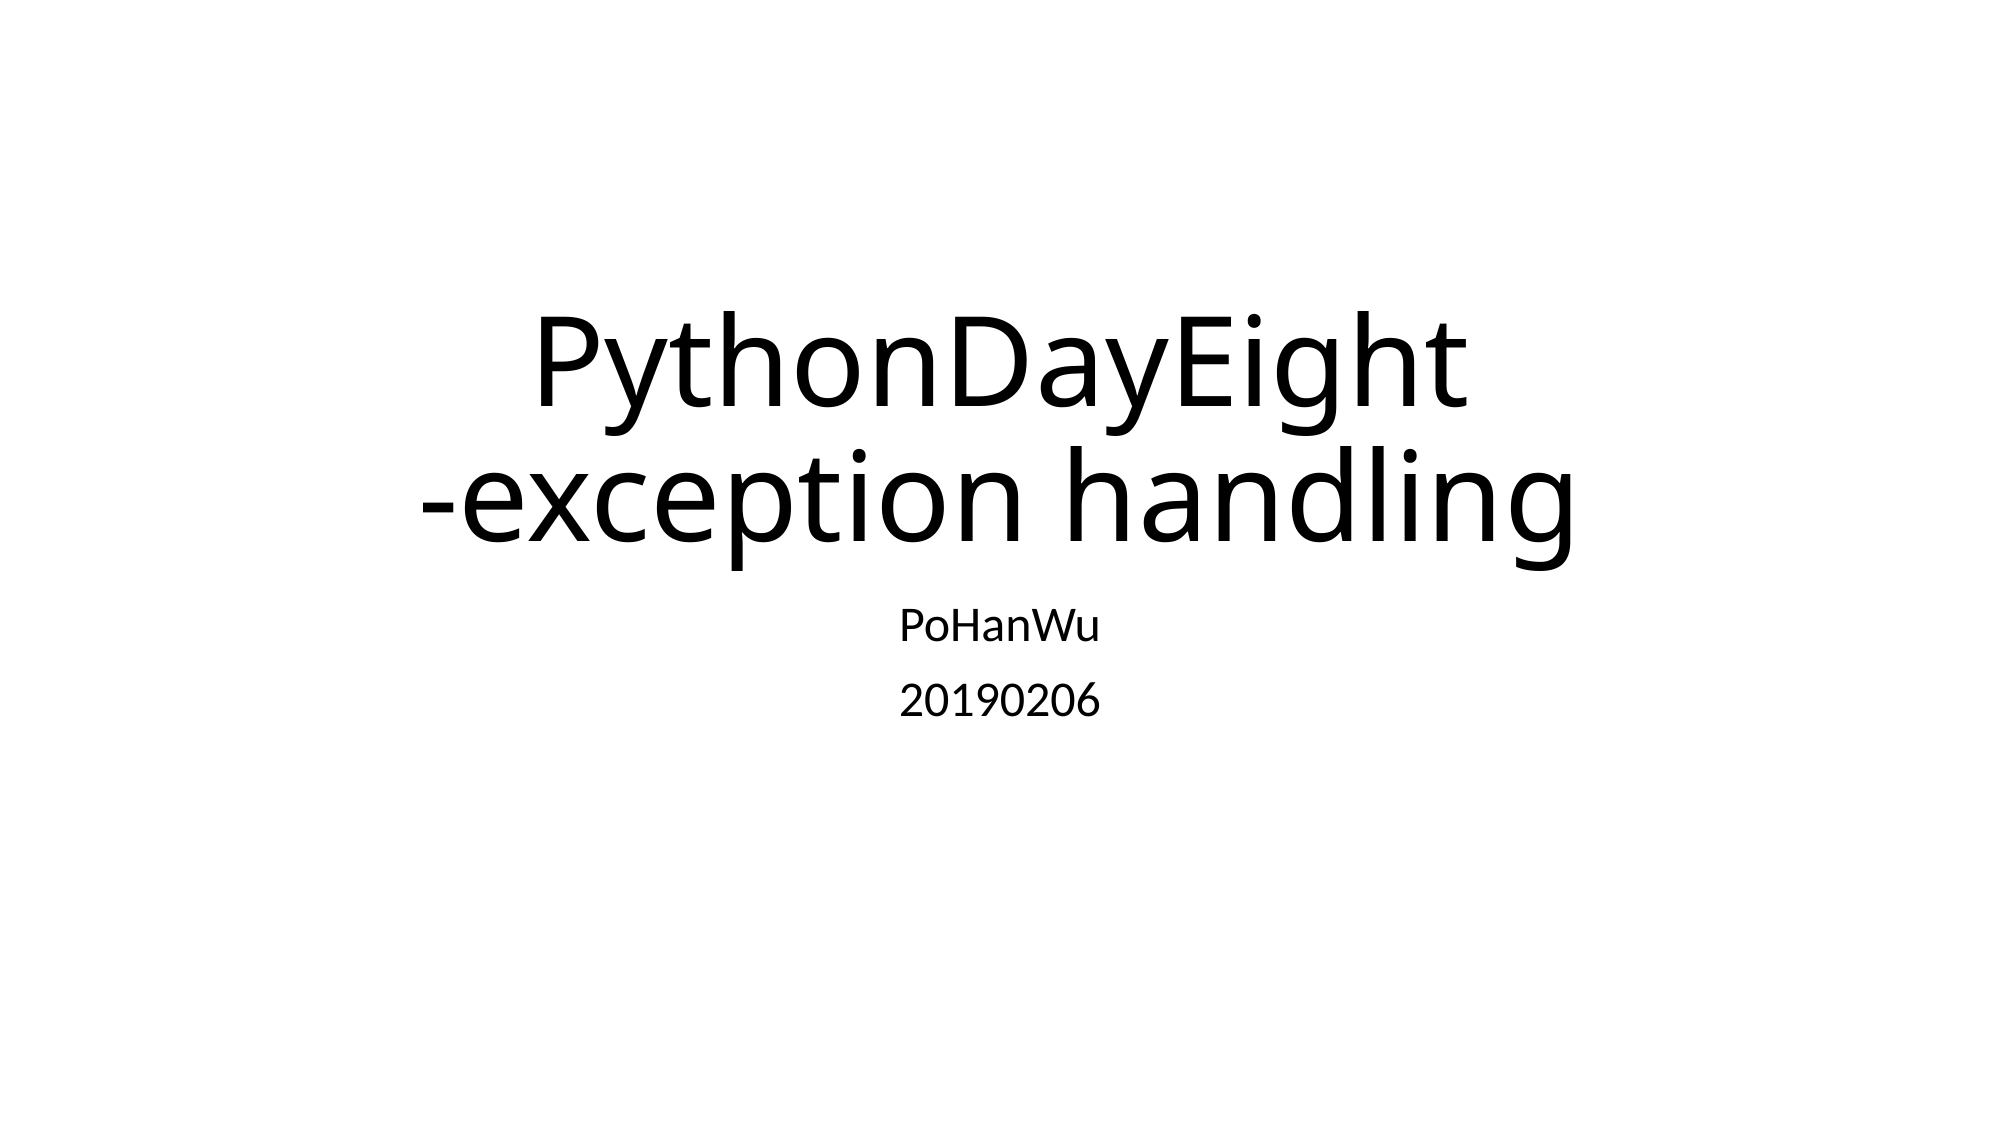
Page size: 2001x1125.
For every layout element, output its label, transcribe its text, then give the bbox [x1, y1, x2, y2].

title PythonDayEight -exception handling [249, 184, 1750, 576]
subtitle PoHanWu 20190206 [249, 590, 1750, 863]
